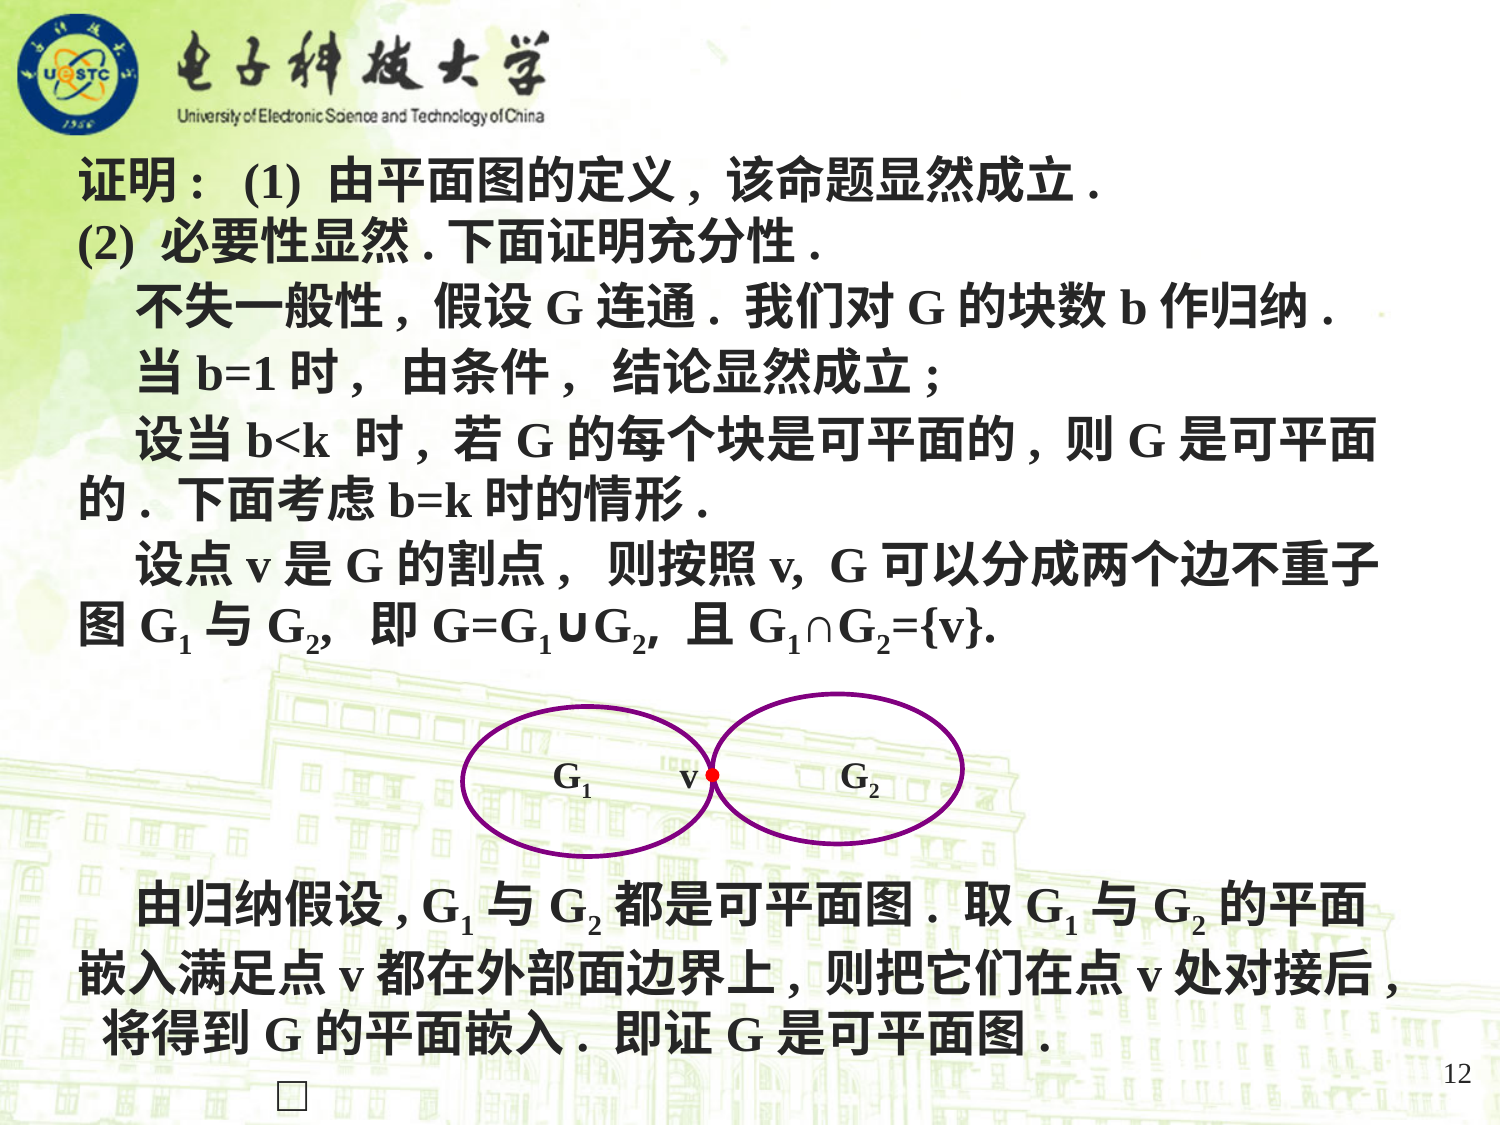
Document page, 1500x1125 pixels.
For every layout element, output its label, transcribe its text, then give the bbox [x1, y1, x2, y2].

text_box 证明: (1) 由平面图的定义, 该命题显然成立. [62, 141, 1413, 202]
text_box 设当b<k 时, 若G的每个块是可平面的, 则G是可平面的. 下面考虑b=k时的情形. [62, 399, 1413, 524]
text_box (2) 必要性显然.下面证明充分性. [62, 202, 1413, 266]
slide_number 12 [1413, 1034, 1488, 1110]
text_box 当b=1时, 由条件, 结论显然成立; [62, 333, 1413, 399]
picture [0, 0, 1500, 1125]
text_box 不失一般性, 假设G连通. 我们对G的块数b作归纳. [62, 266, 1413, 333]
text_box 设点v是G的割点, 则按照v, G可以分成两个边不重子图G1与G2, 即G=G1∪G2, 且G1∩G2={v}. [62, 524, 1413, 668]
text_box 由归纳假设, G1与G2都是可平面图. 取G1与G2的平面嵌入满足点v都在外部面边界上, 则把它们在点v处对接后, 将得到G的平面嵌入. 即证G是可平面图. □ [62, 865, 1413, 1125]
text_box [462, 693, 963, 857]
